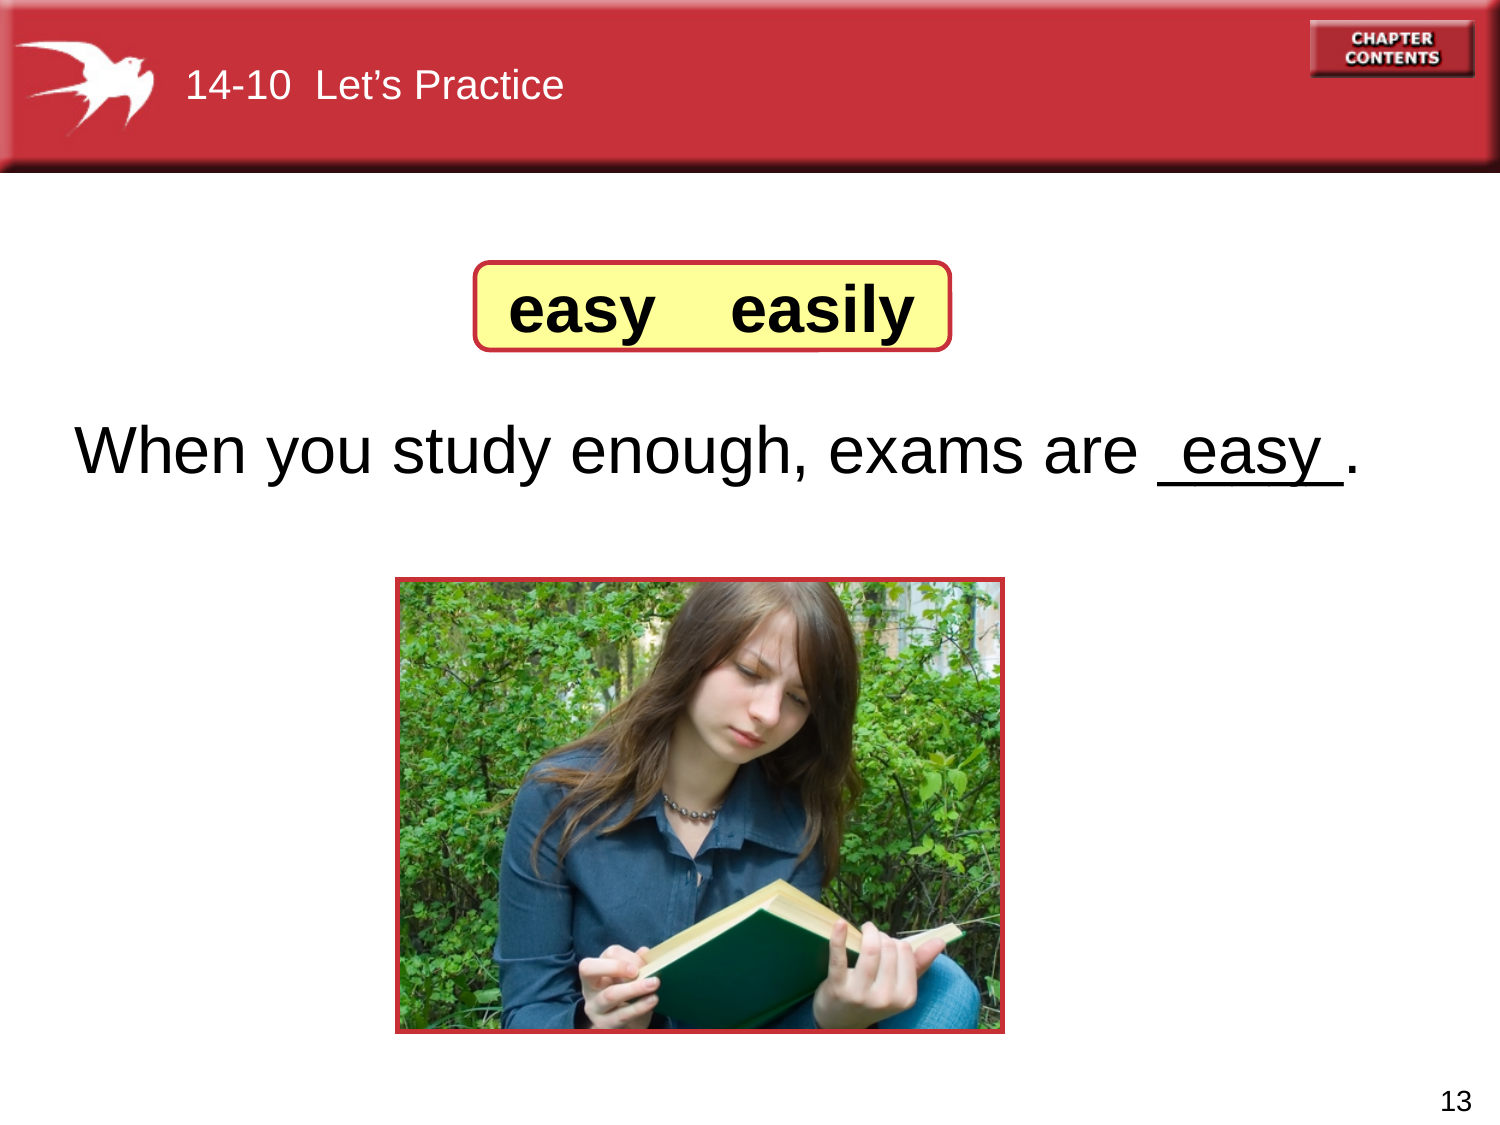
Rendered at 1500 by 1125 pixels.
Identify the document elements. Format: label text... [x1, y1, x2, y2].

text_box easy [1166, 399, 1338, 495]
text_box 14-10 Let’s Practice [170, 50, 1343, 115]
text_box When you study enough, exams are _____. [59, 399, 1166, 495]
picture [0, 0, 1500, 173]
picture [399, 581, 1001, 1030]
text_box When you study enough, exams are _____. [1338, 399, 1378, 495]
slide_number 13 [1137, 1074, 1488, 1125]
text_box easy easily [474, 262, 950, 350]
